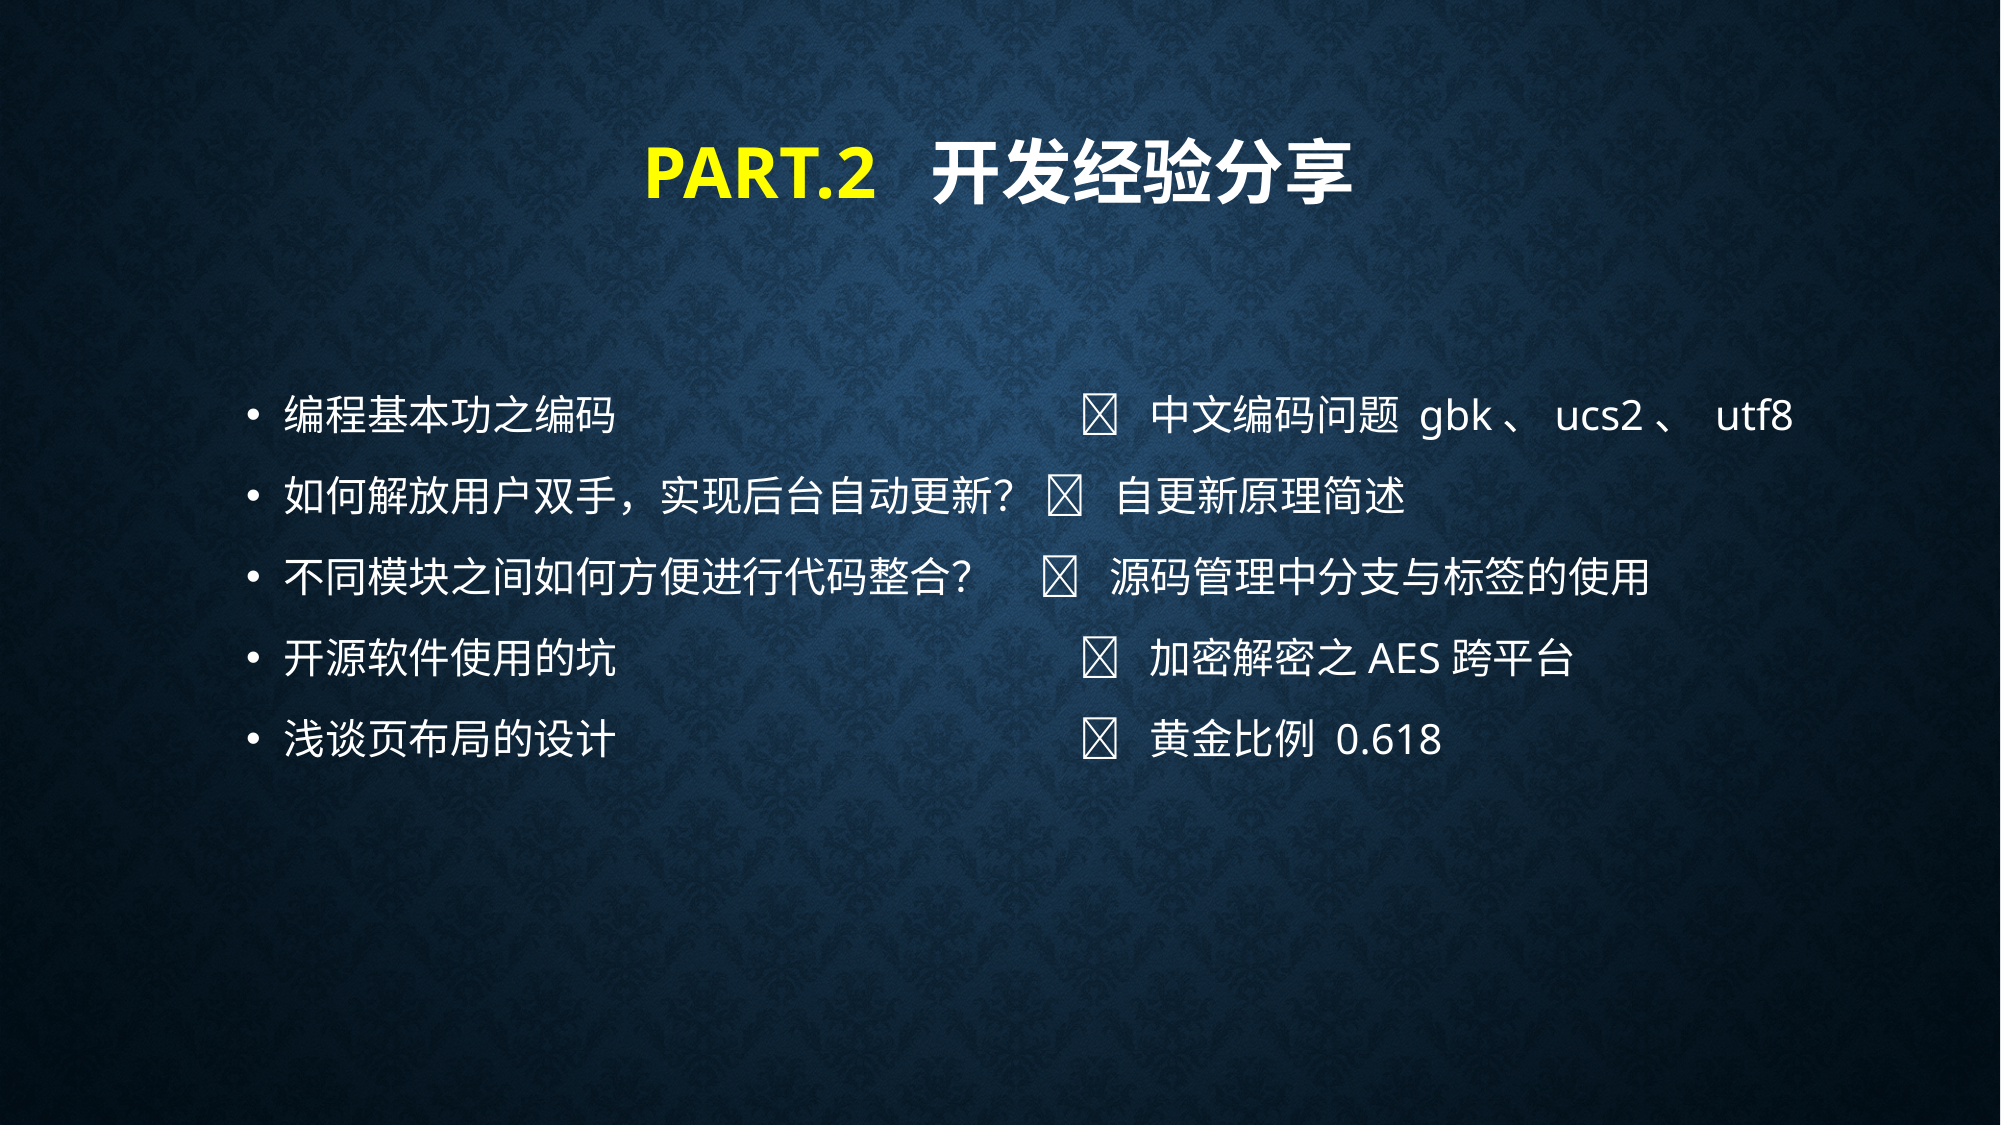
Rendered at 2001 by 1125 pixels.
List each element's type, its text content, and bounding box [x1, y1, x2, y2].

title Part.2 开发经验分享 [149, 66, 1849, 285]
list 编程基本功之编码  中文编码问题 gbk、ucs2、 utf8 如何解放用户双手，实现后台自动更新？  自更新原理简述 不同模块之间如何方便进行代码整合？  源码管理中分支与标签的使用 开源软件使用的坑  加密解密之AES跨平台 浅谈页布局的设计  黄金比例 0.618 [231, 371, 1930, 839]
